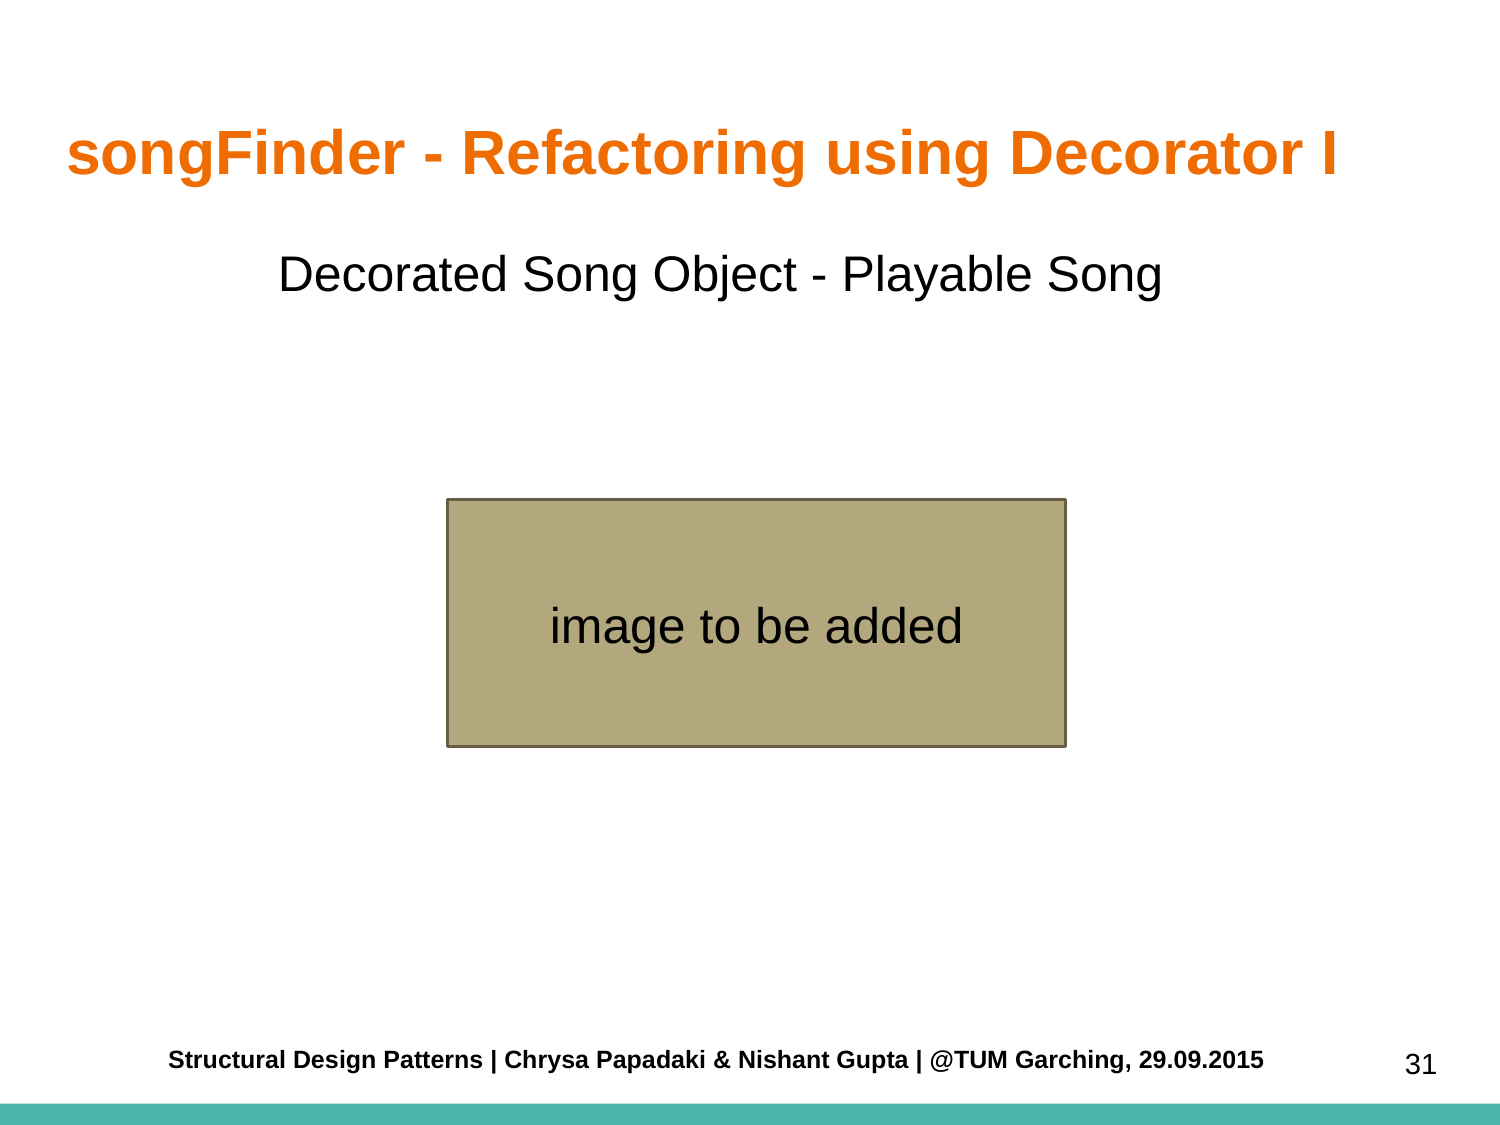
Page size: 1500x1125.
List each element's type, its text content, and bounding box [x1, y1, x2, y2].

text_box image to be added [447, 499, 1066, 747]
slide_number ‹#› [1389, 1019, 1480, 1106]
text_box Structural Design Patterns | Chrysa Papadaki & Nishant Gupta | @TUM Garching, 29.09.2015 [0, 1028, 1422, 1098]
text_box Decorated Song Object - Playable Song [75, 226, 1367, 400]
title songFinder - Refactoring using Decorator I [51, 97, 1449, 252]
